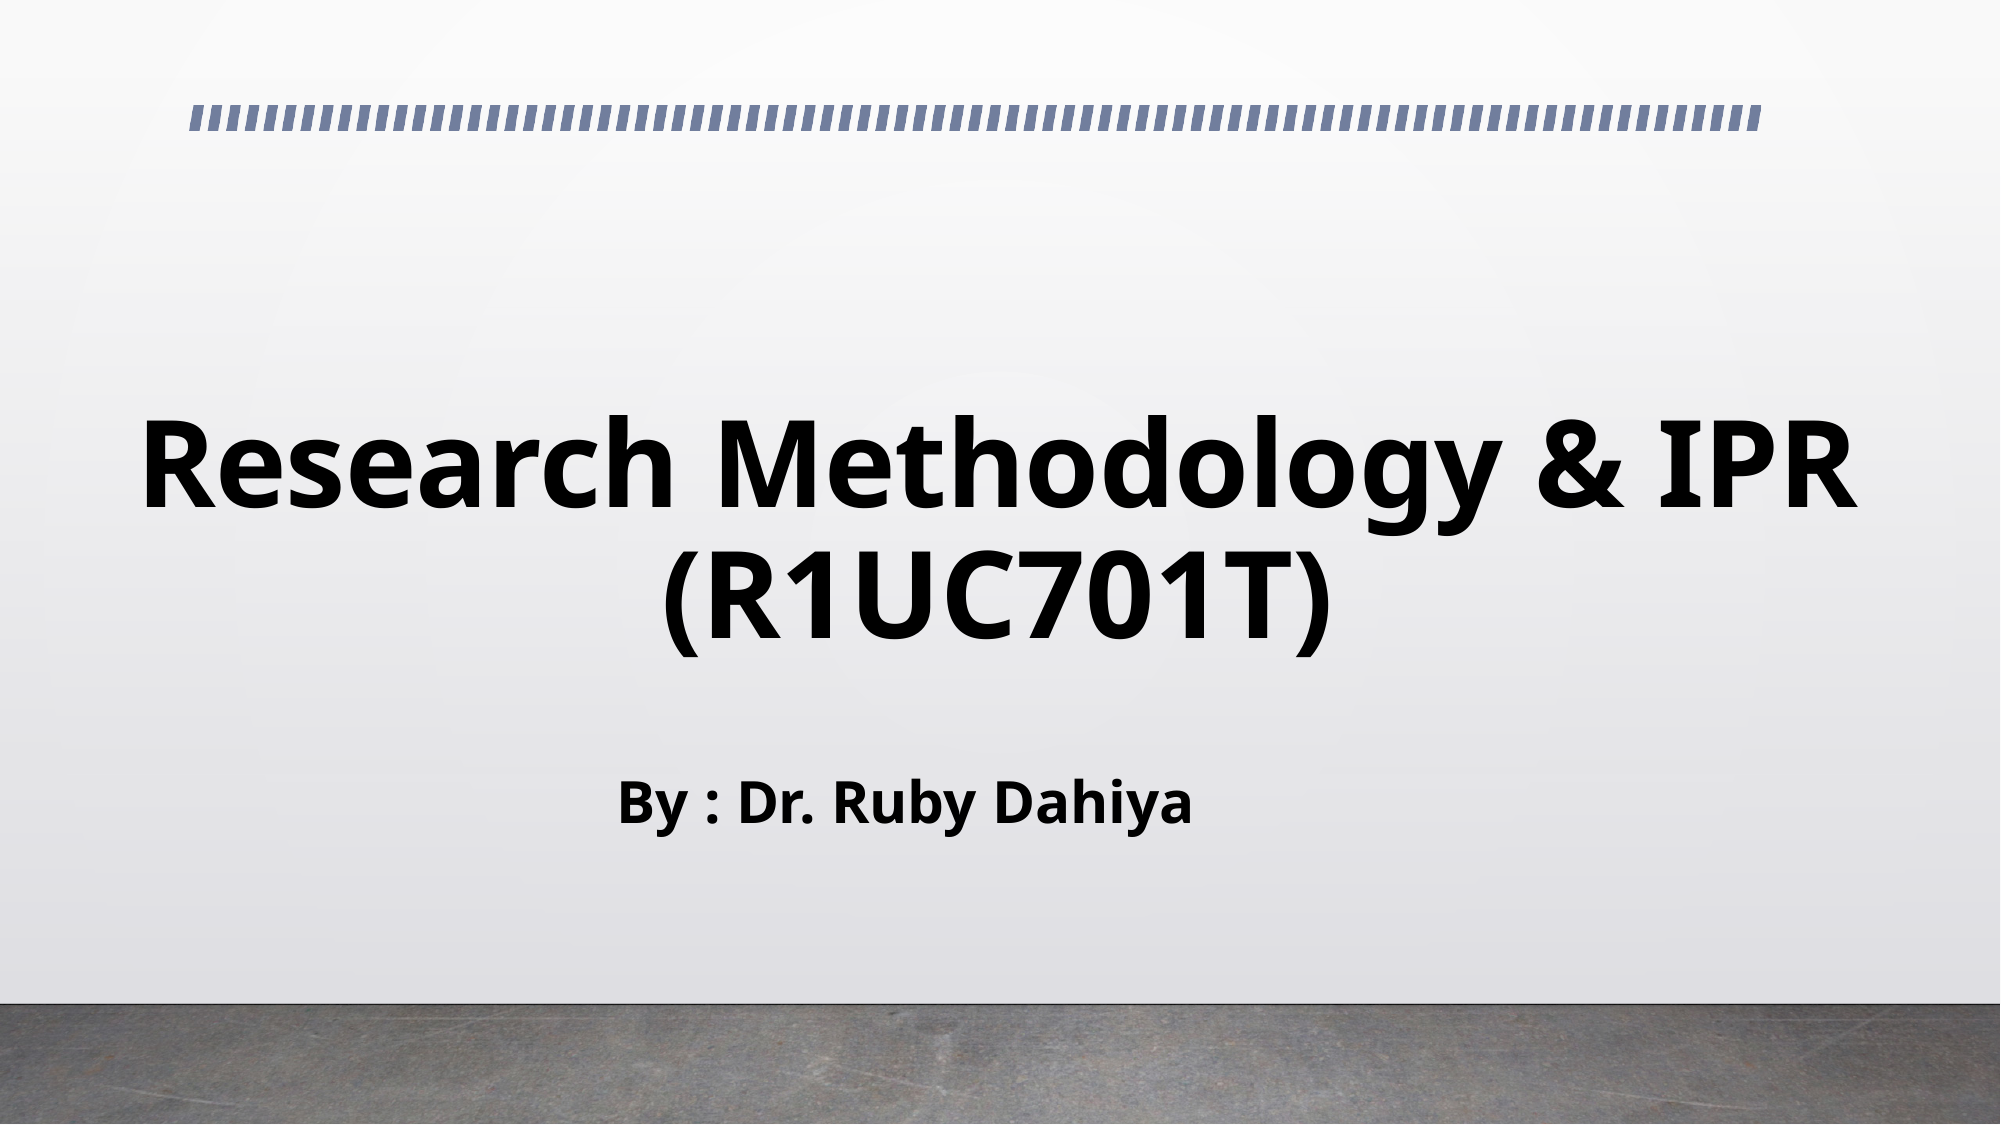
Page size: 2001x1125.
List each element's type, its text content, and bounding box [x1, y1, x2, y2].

title Research Methodology & IPR (R1UC701T) [110, 394, 1884, 665]
subtitle By : Dr. Ruby Dahiya [197, 736, 1615, 913]
picture [0, 1004, 2000, 1124]
